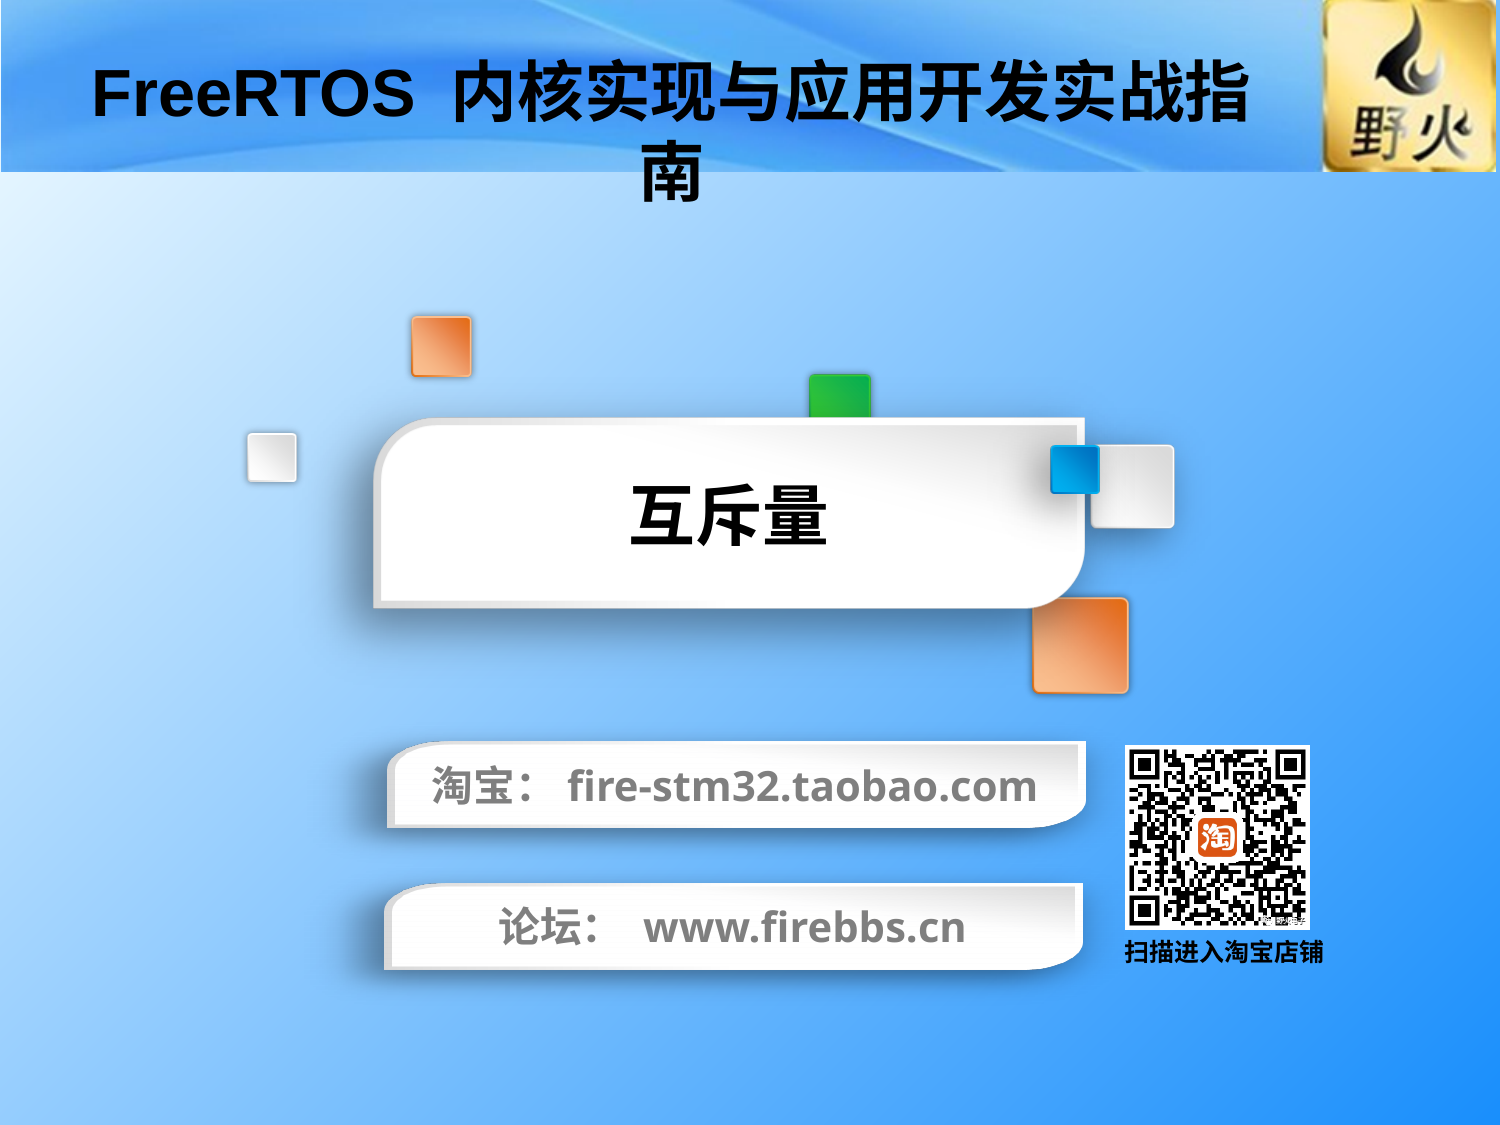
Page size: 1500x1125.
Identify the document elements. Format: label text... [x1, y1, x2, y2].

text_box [289, 857, 1145, 1012]
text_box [277, 361, 1148, 702]
text_box FreeRTOS 内核实现与应用开发实战指南 [49, 180, 1295, 218]
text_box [291, 715, 1147, 855]
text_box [973, 390, 1148, 565]
picture [1124, 745, 1310, 931]
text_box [1152, 395, 1224, 598]
text_box 扫描进入淘宝店铺 [1148, 928, 1341, 974]
picture [1, 0, 1496, 172]
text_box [398, 302, 485, 360]
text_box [235, 420, 309, 495]
